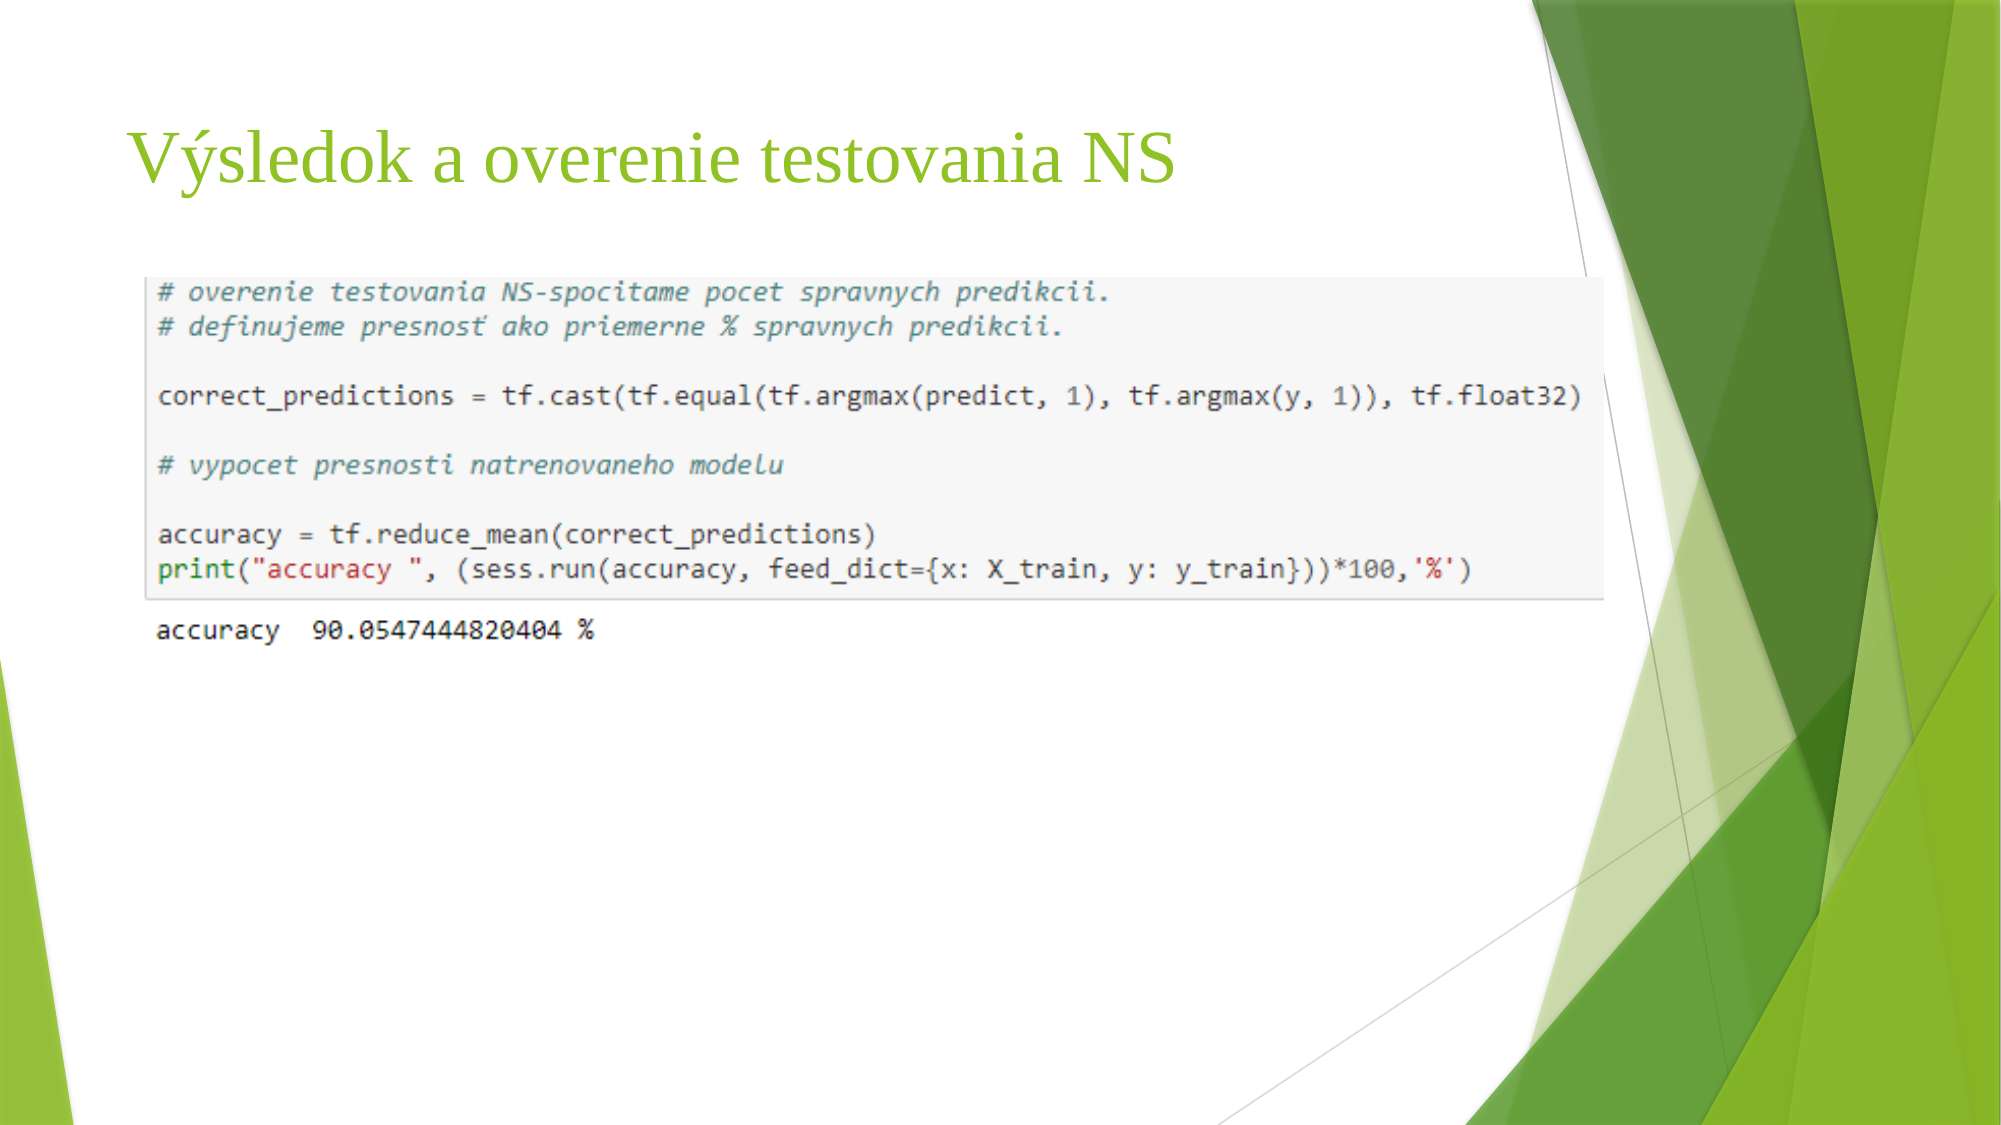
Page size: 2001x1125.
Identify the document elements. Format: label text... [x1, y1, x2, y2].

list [136, 276, 1605, 667]
title Výsledok a overenie testovania NS [111, 99, 1522, 317]
